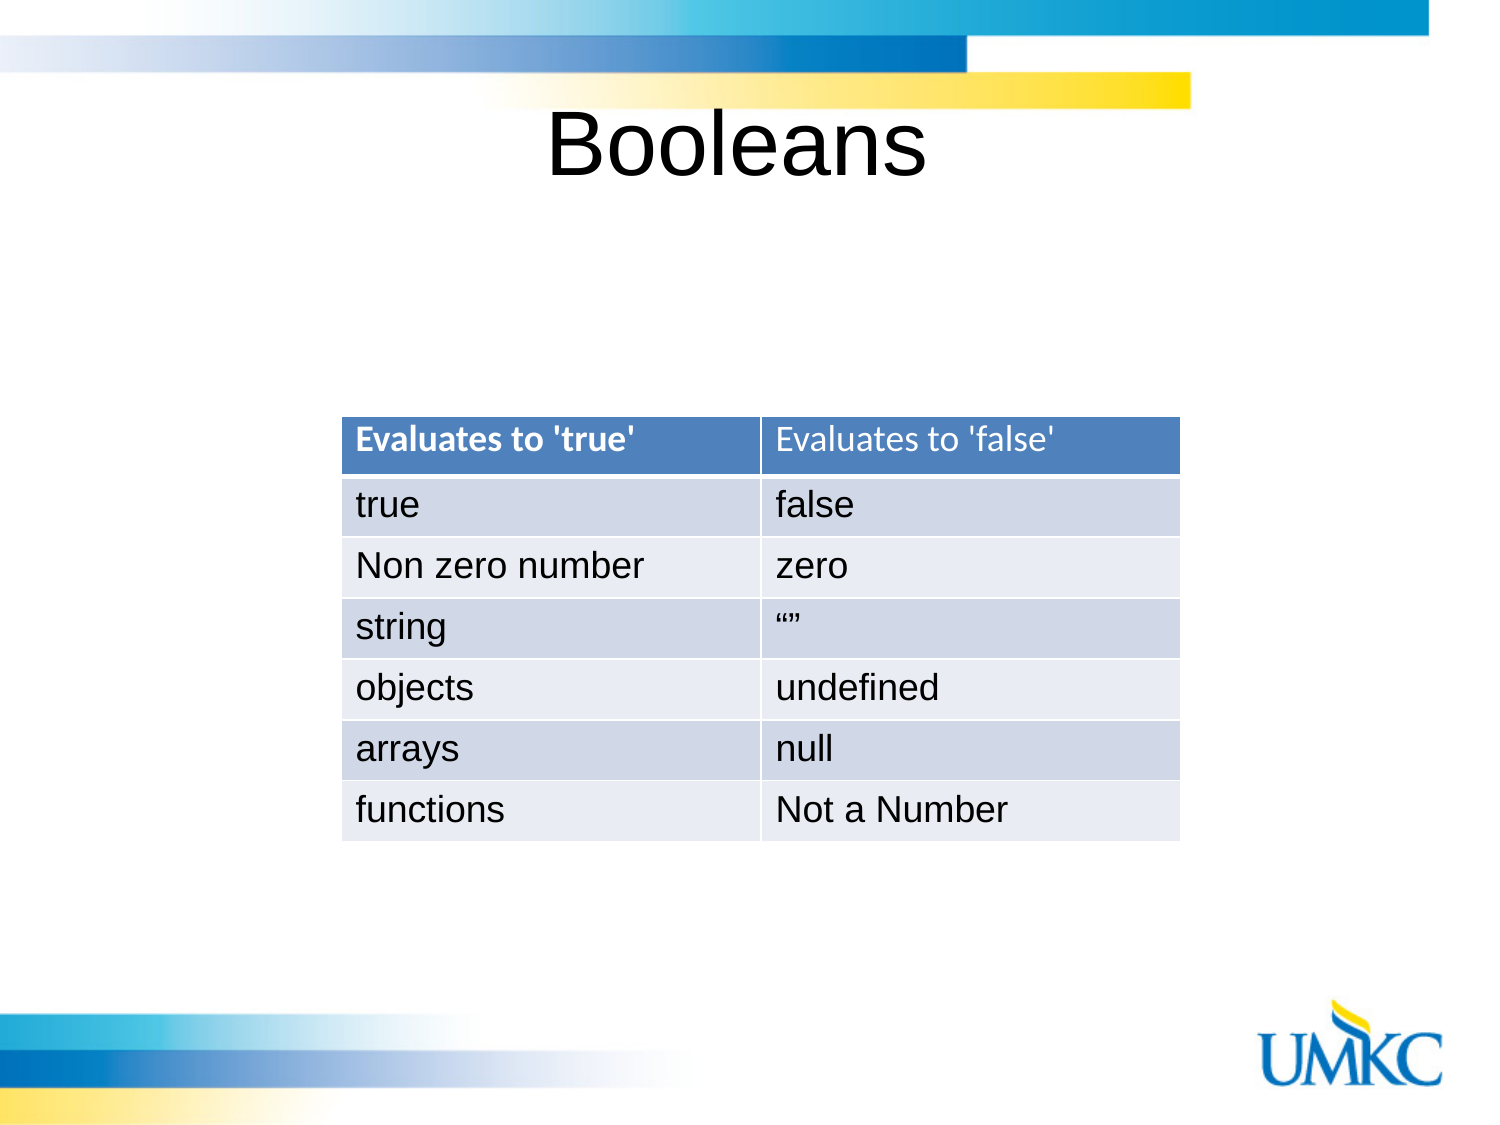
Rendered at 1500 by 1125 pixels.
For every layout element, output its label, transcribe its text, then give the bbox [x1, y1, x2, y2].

table_cell functions [342, 781, 760, 841]
list [75, 262, 1425, 1005]
picture [0, 0, 1500, 1125]
table_cell true [342, 479, 760, 536]
table_cell objects [342, 660, 760, 719]
title Booleans [75, 45, 1425, 233]
table_cell false [762, 479, 1180, 536]
table_cell Not a Number [762, 781, 1180, 841]
table_cell undefined [762, 660, 1180, 719]
table_cell arrays [342, 721, 760, 780]
table_cell null [762, 721, 1180, 780]
table_header Evaluates to 'false' [762, 417, 1180, 474]
table_header Evaluates to 'true' [342, 417, 760, 474]
table_cell Non zero number [342, 538, 760, 597]
table_cell zero [762, 538, 1180, 597]
table_cell “” [762, 599, 1180, 658]
table_cell string [342, 599, 760, 658]
